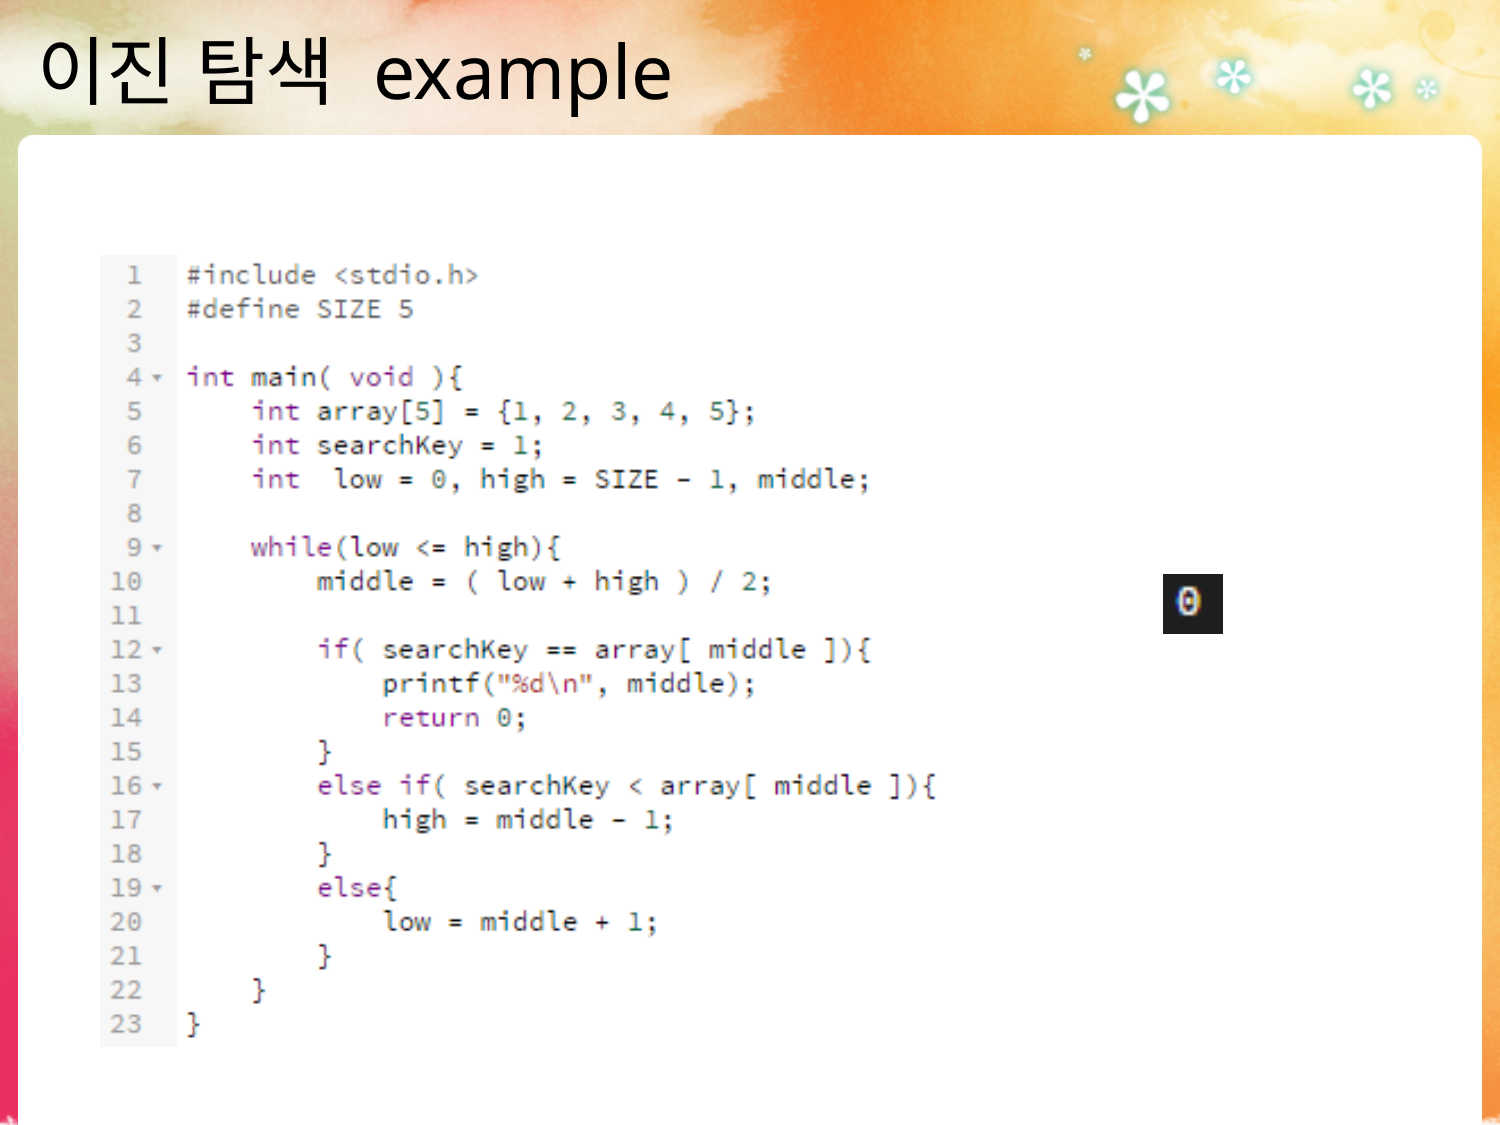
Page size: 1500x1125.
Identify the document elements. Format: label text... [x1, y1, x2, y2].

picture [0, 0, 1500, 1125]
title 이진 탐색 example [22, 17, 1373, 122]
